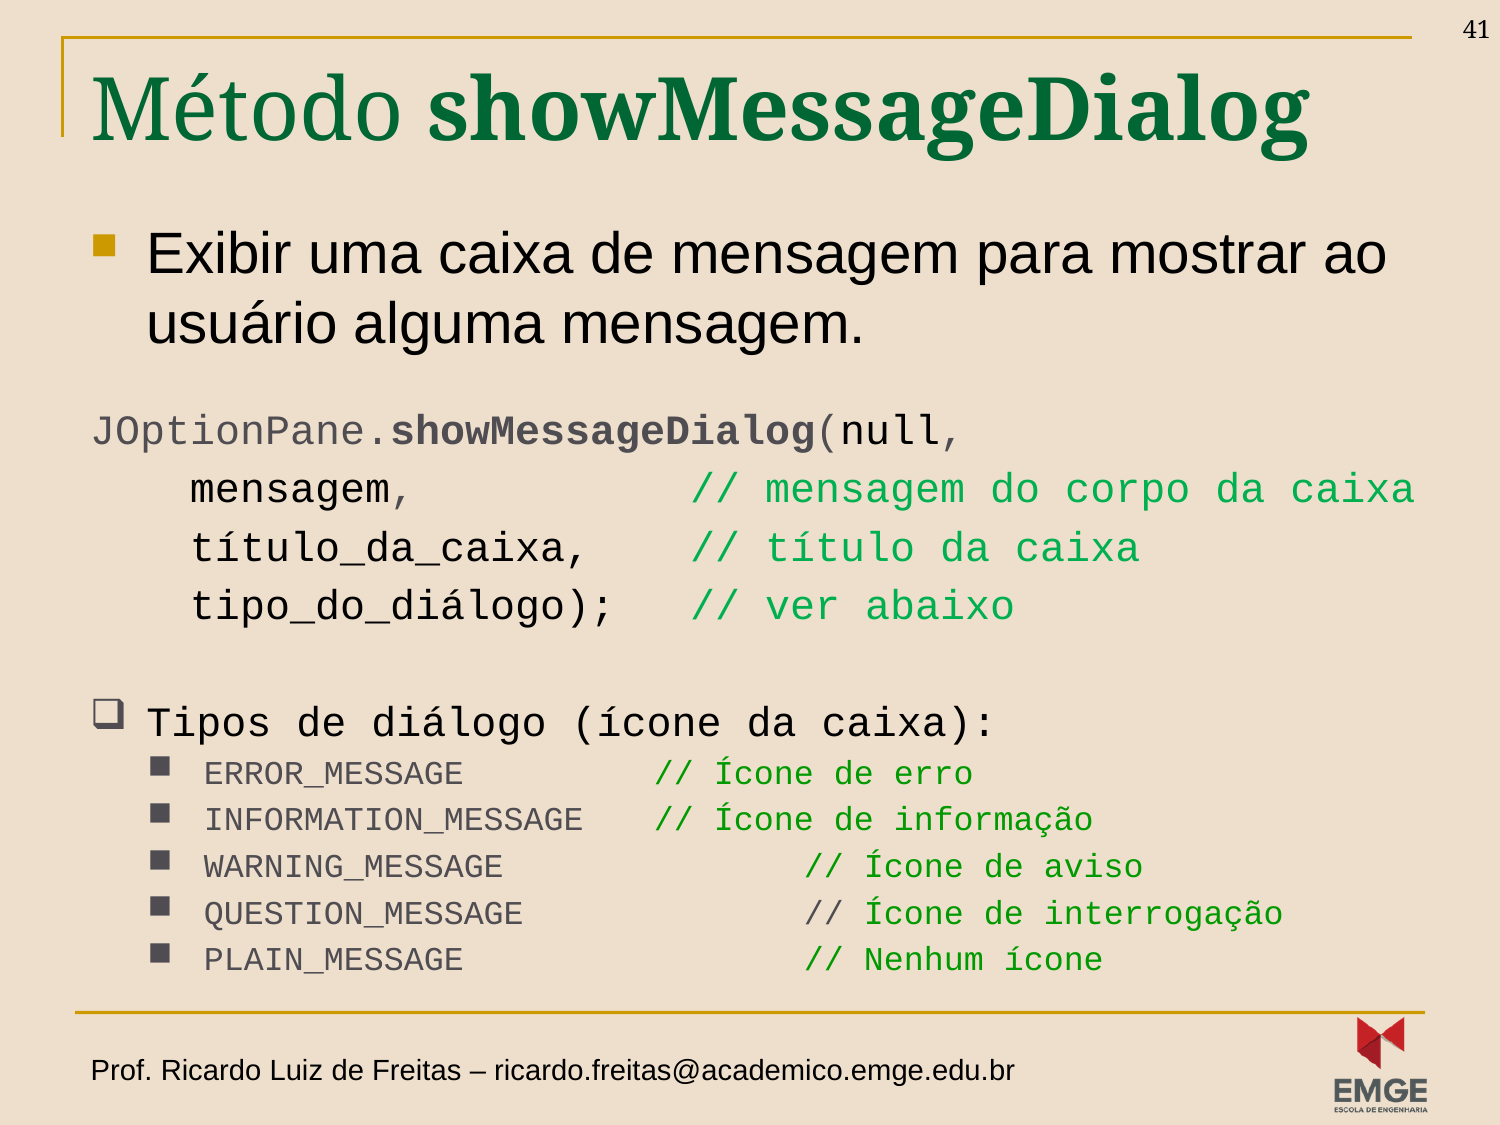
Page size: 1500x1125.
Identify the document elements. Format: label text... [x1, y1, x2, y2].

picture [1328, 1012, 1433, 1116]
text_box JOptionPane.showMessageDialog(null, mensagem, // mensagem do corpo da caixa título_da_caixa, // título da caixa tipo_do_diálogo); // ver abaixo Tipos de diálogo (ícone da caixa): ERROR_MESSAGE // Ícone de erro INFORMATION_MESSAGE // Ícone de informação WARNING_MESSAGE // Ícone de aviso QUESTION_MESSAGE // Ícone de interrogação PLAIN_MESSAGE // Nenhum ícone [74, 395, 1500, 1006]
title Método showMessageDialog [75, 45, 1425, 208]
list Exibir uma caixa de mensagem para mostrar ao usuário alguma mensagem. [75, 208, 1425, 374]
slide_number 41 [1392, 0, 1500, 55]
